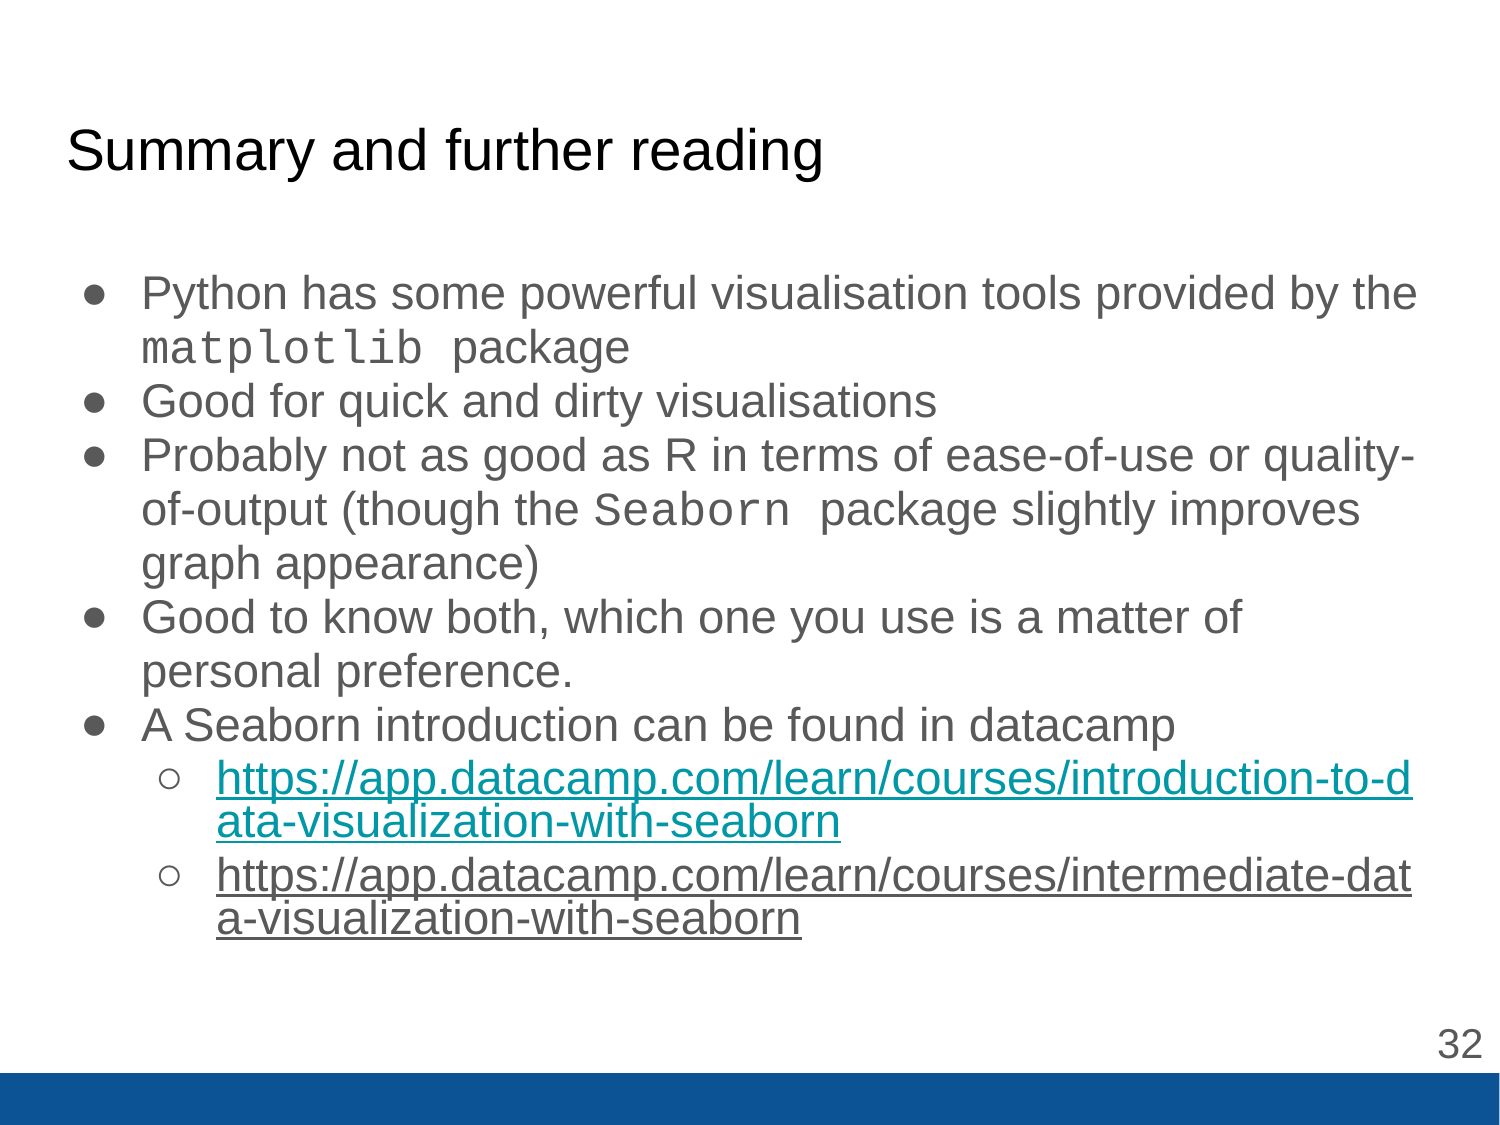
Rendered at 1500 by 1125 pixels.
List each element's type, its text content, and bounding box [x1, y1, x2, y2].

slide_number ‹#› [1402, 999, 1499, 1086]
title Summary and further reading [51, 97, 1449, 223]
list Python has some powerful visualisation tools provided by the matplotlib package Good for quick and dirty visualisations Probably not as good as R in terms of ease-of-use or quality-of-output (though the Seaborn package slightly improves graph appearance) Good to know both, which one you use is a matter of personal preference. A Seaborn introduction can be found in datacamp https://app.datacamp.com/learn/courses/introduction-to-data-visualization-with-seaborn https://app.datacamp.com/learn/courses/intermediate-data-visualization-with-seaborn [51, 252, 1449, 1000]
